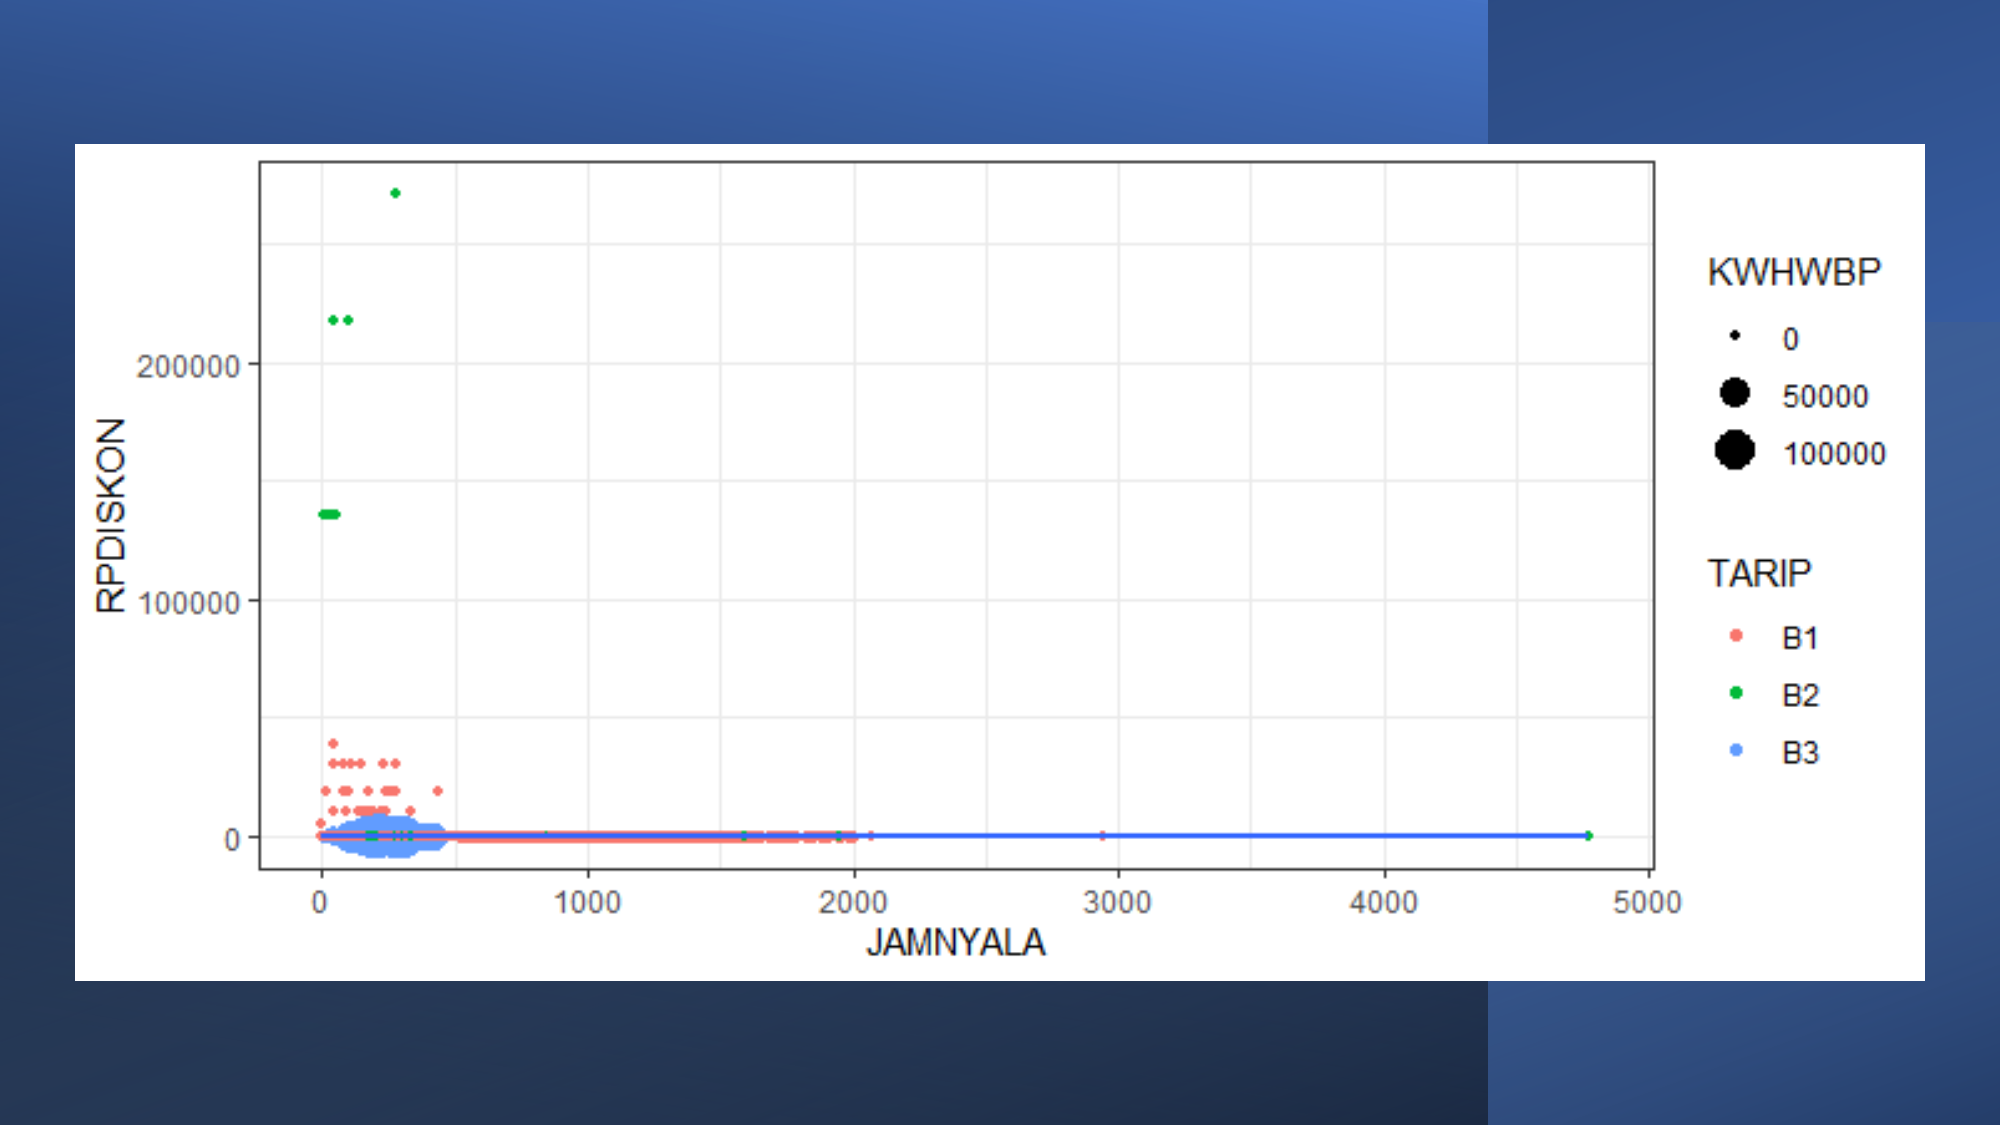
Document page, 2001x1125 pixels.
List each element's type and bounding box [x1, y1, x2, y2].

text_box [0, 321, 2000, 1125]
text_box [0, 0, 1489, 321]
picture [74, 144, 1925, 981]
text_box [1489, 0, 2000, 321]
